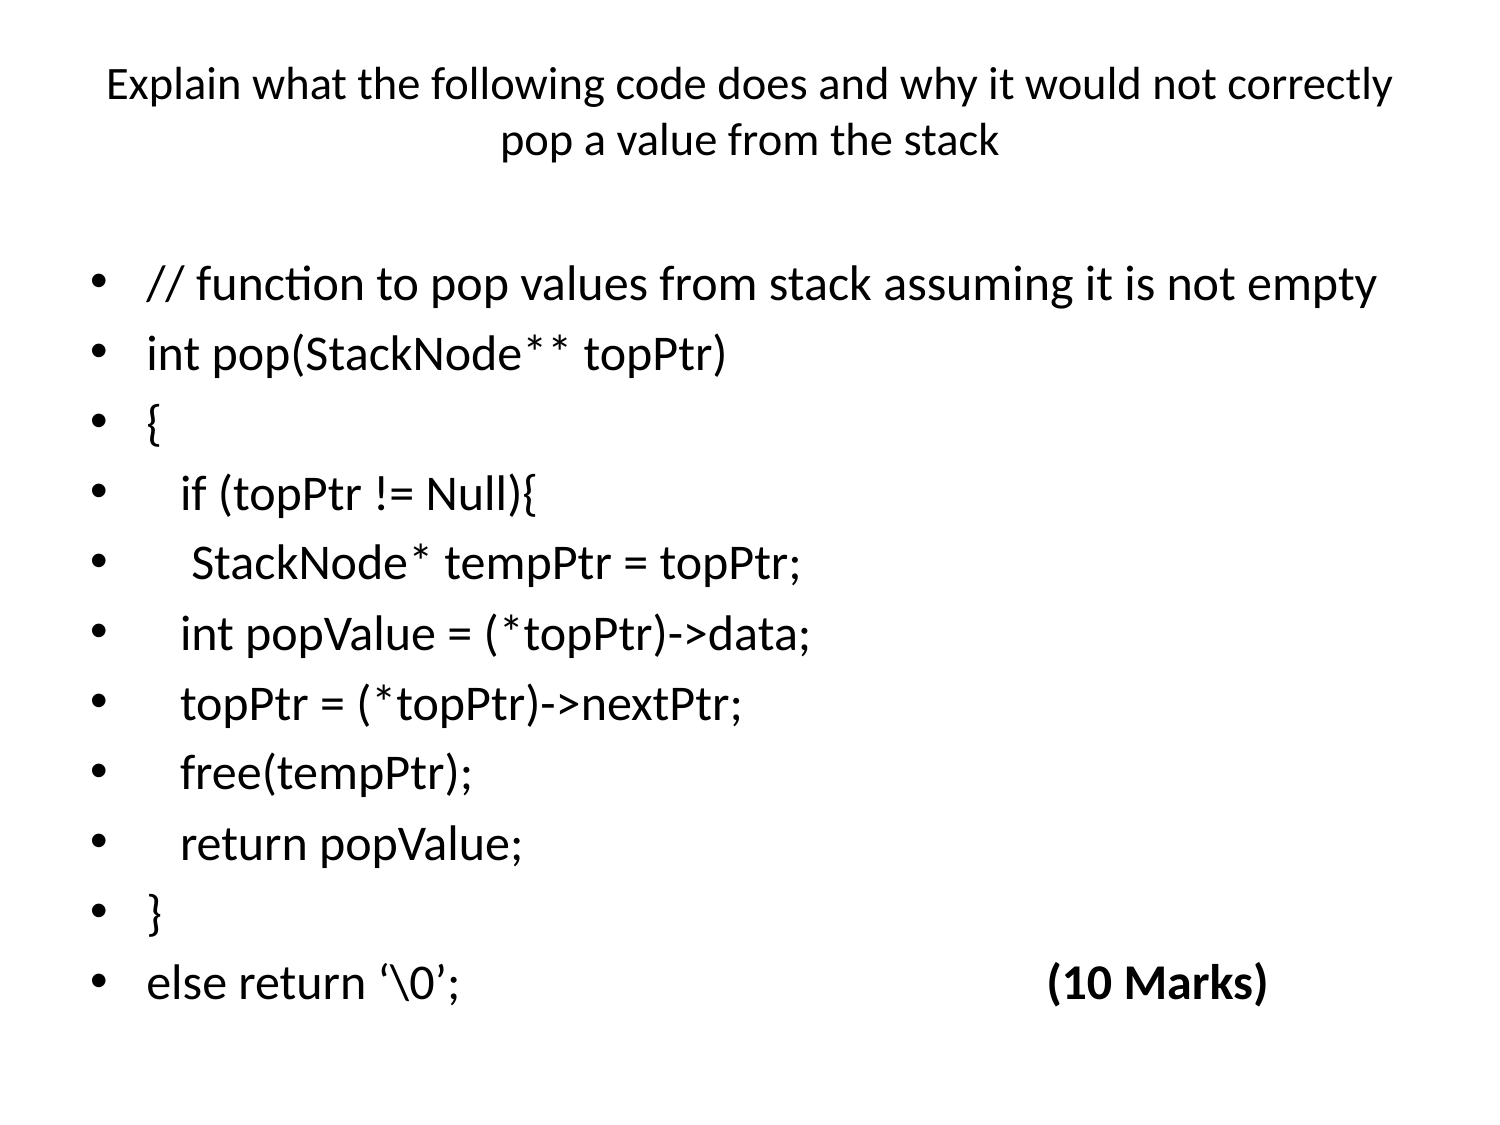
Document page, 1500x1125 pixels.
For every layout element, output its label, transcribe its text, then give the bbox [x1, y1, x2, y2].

list // function to pop values from stack assuming it is not empty int pop(StackNode** topPtr) { if (topPtr != Null){ StackNode* tempPtr = topPtr; int popValue = (*topPtr)->data; topPtr = (*topPtr)->nextPtr; free(tempPtr); return popValue; } else return ‘\0’; (10 Marks) [75, 172, 1425, 1083]
title Explain what the following code does and why it would not correctly pop a value from the stack [75, 45, 1425, 172]
